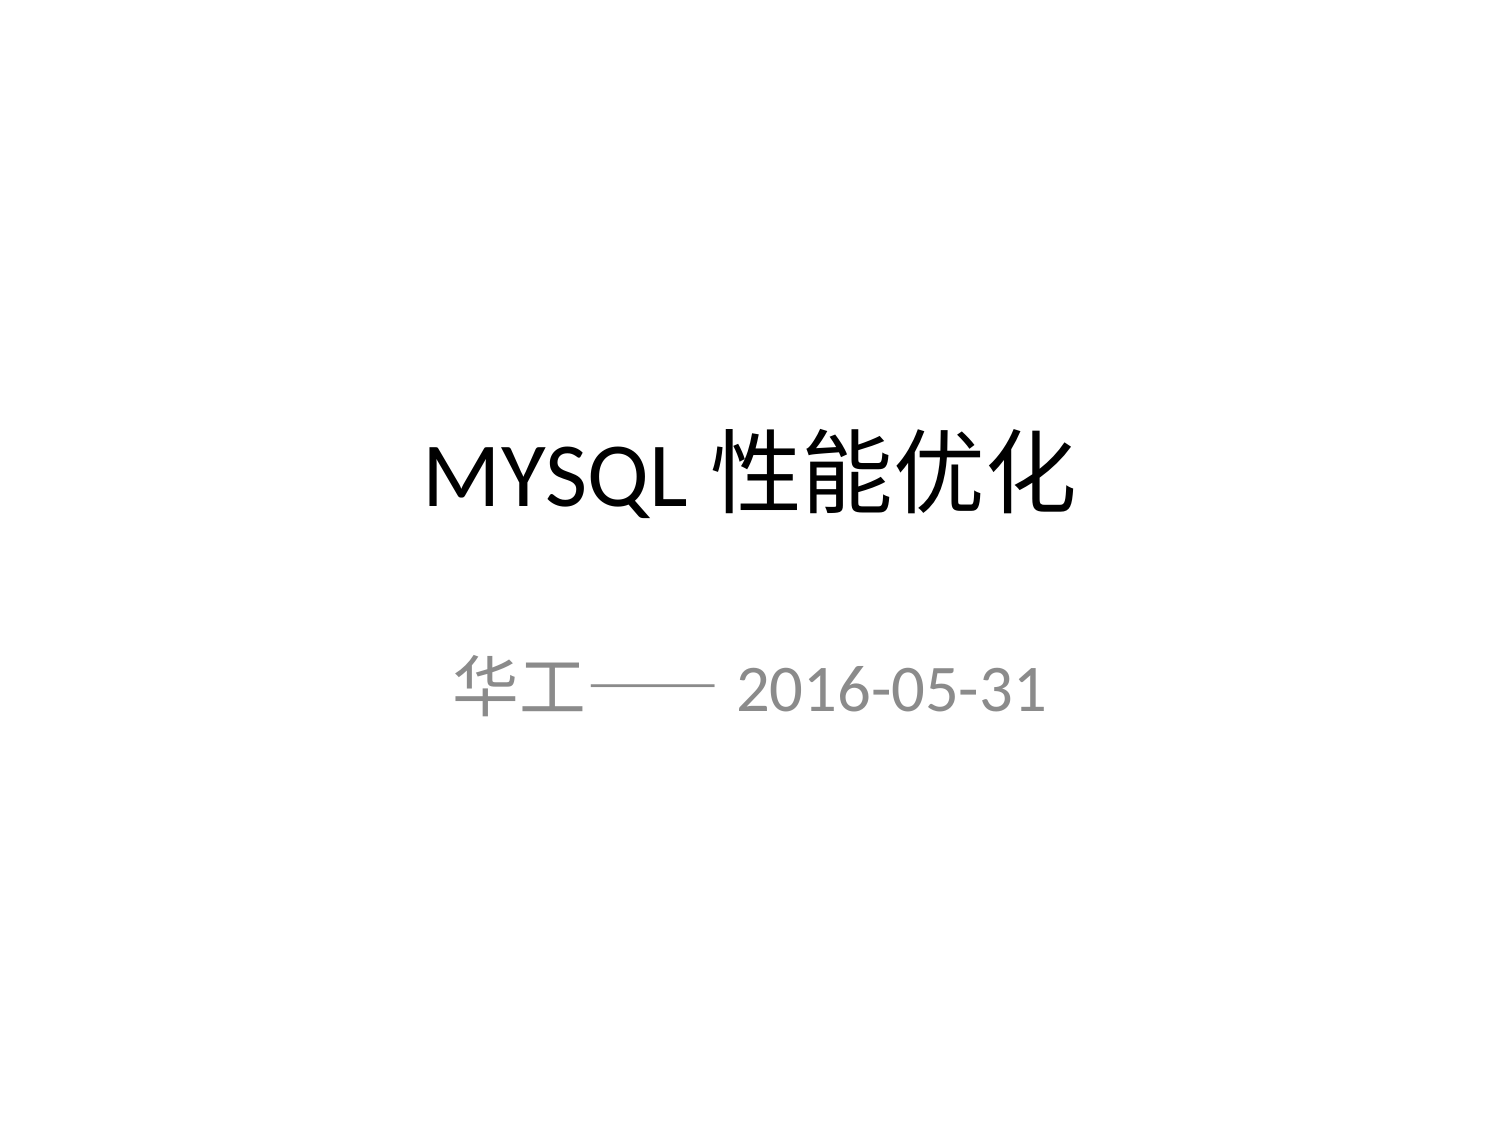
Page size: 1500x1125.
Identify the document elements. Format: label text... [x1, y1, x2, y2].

title MYSQL性能优化 [112, 349, 1388, 591]
subtitle 华工——2016-05-31 [225, 637, 1275, 925]
